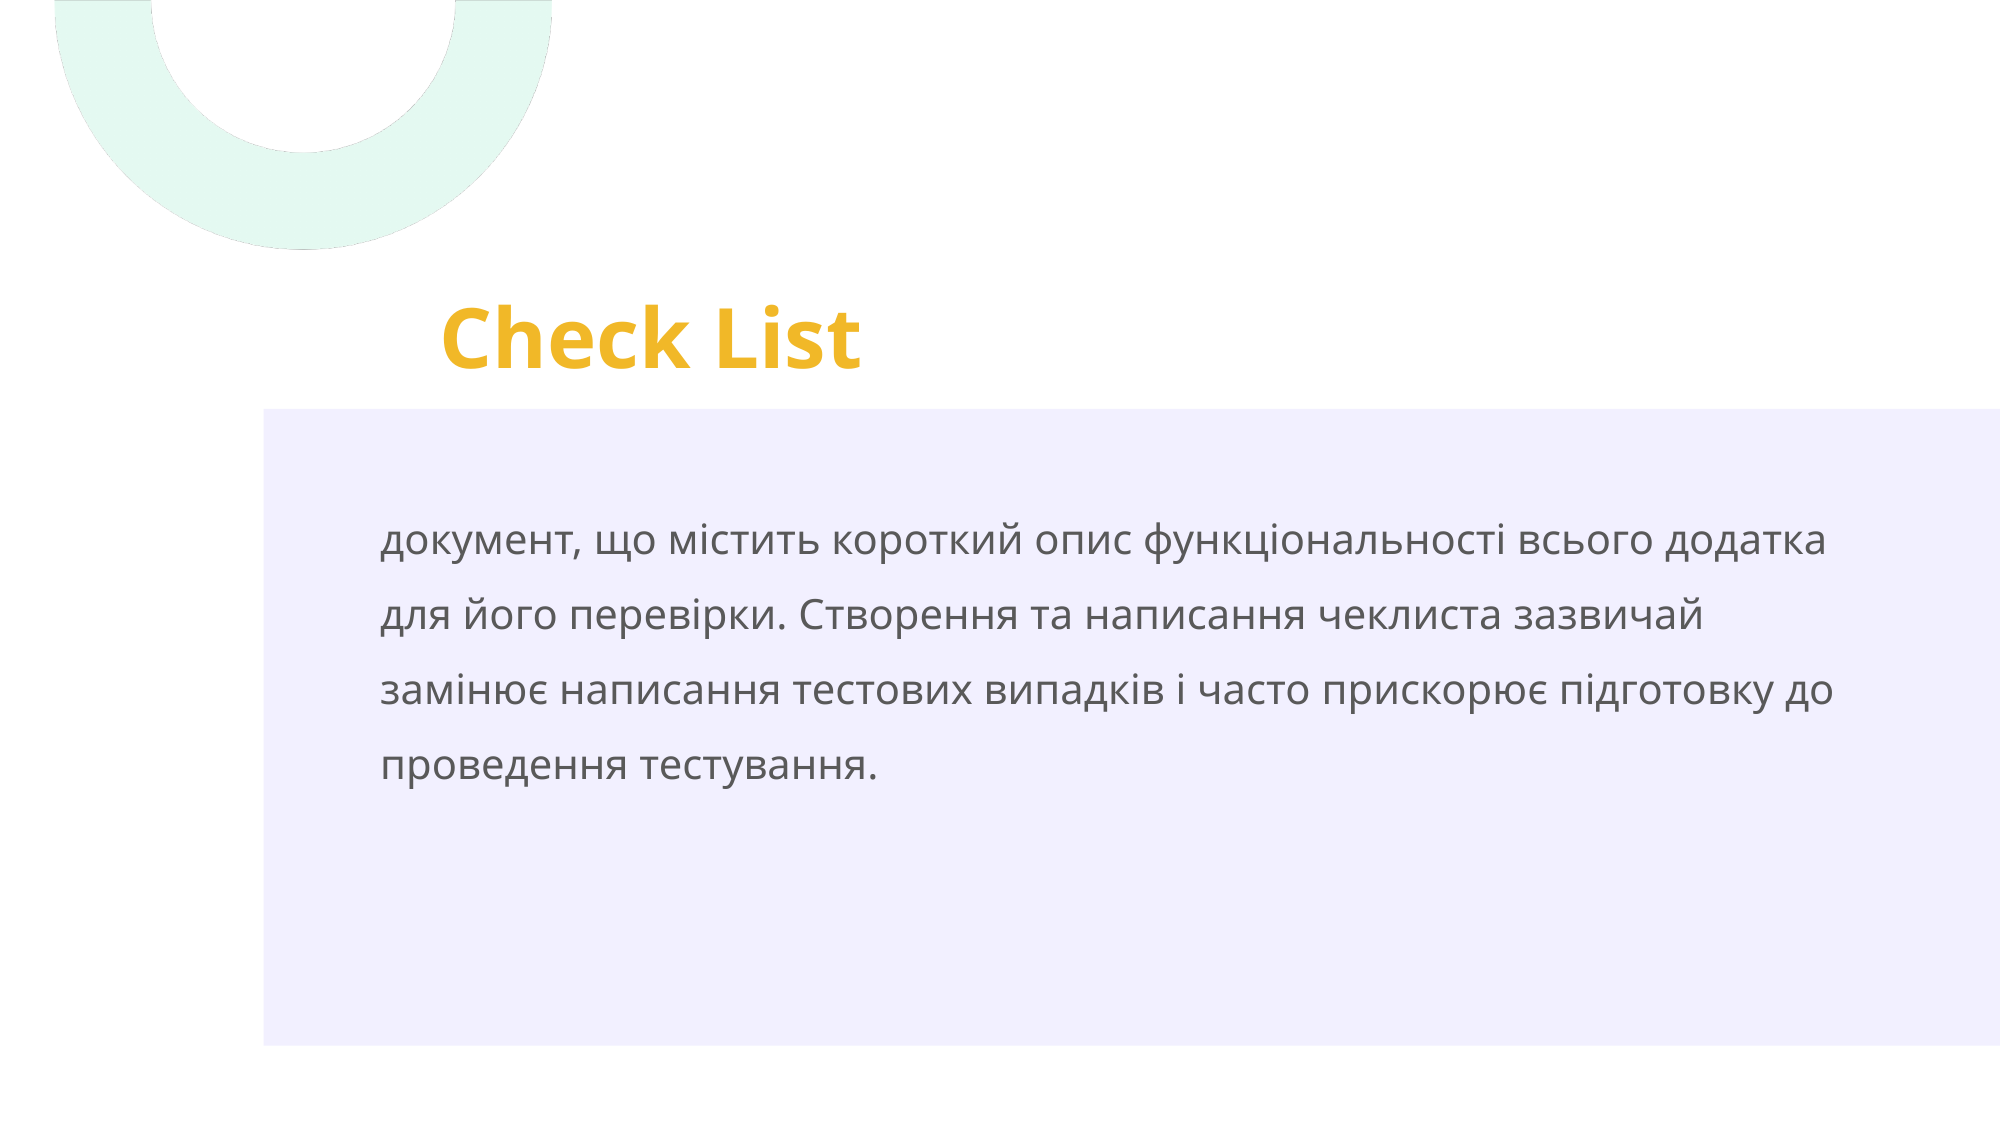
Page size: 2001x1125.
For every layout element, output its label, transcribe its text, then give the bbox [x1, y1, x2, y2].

text_box Check List [263, 277, 1039, 411]
text_box документ, що містить короткий опис функціональності всього додатка для його перевірки. Створення та написання чеклиста зазвичай замінює написання тестових випадків і часто прискорює підготовку до проведення тестування. [365, 472, 1857, 834]
picture [55, 0, 551, 374]
text_box [263, 408, 2000, 1046]
